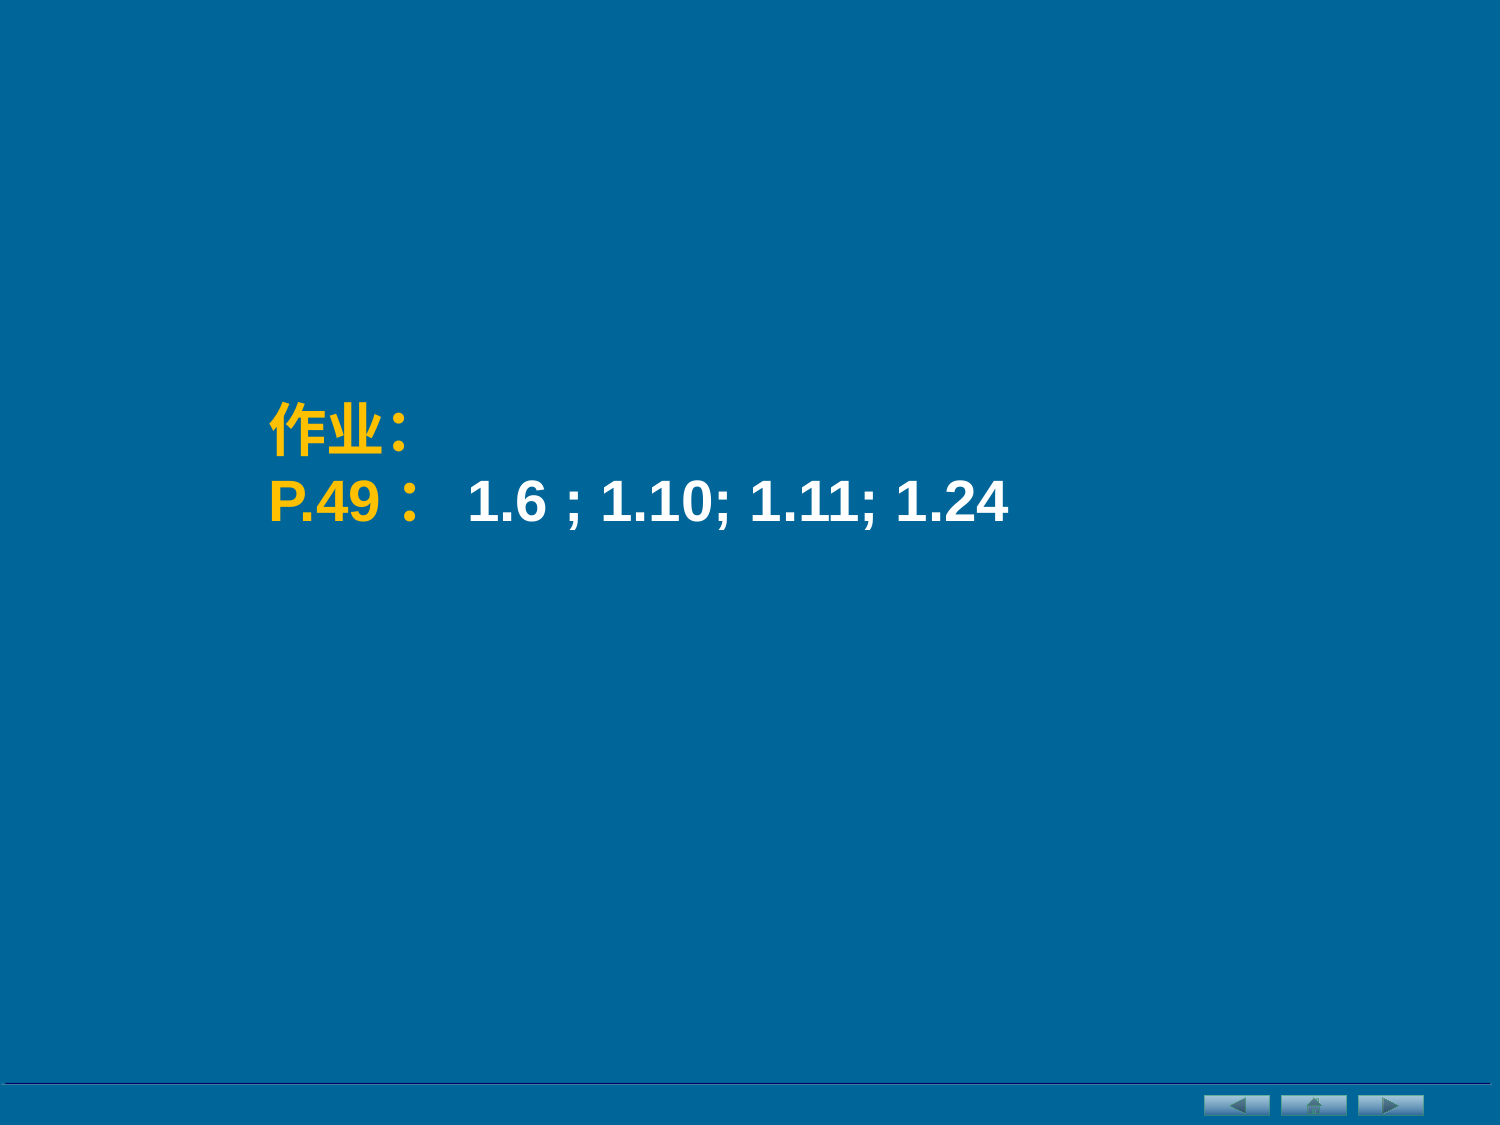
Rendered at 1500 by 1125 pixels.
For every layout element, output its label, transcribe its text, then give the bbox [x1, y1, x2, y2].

text_box 作业： P.49：1.6 ; 1.10; 1.11; 1.24 [253, 385, 1350, 540]
